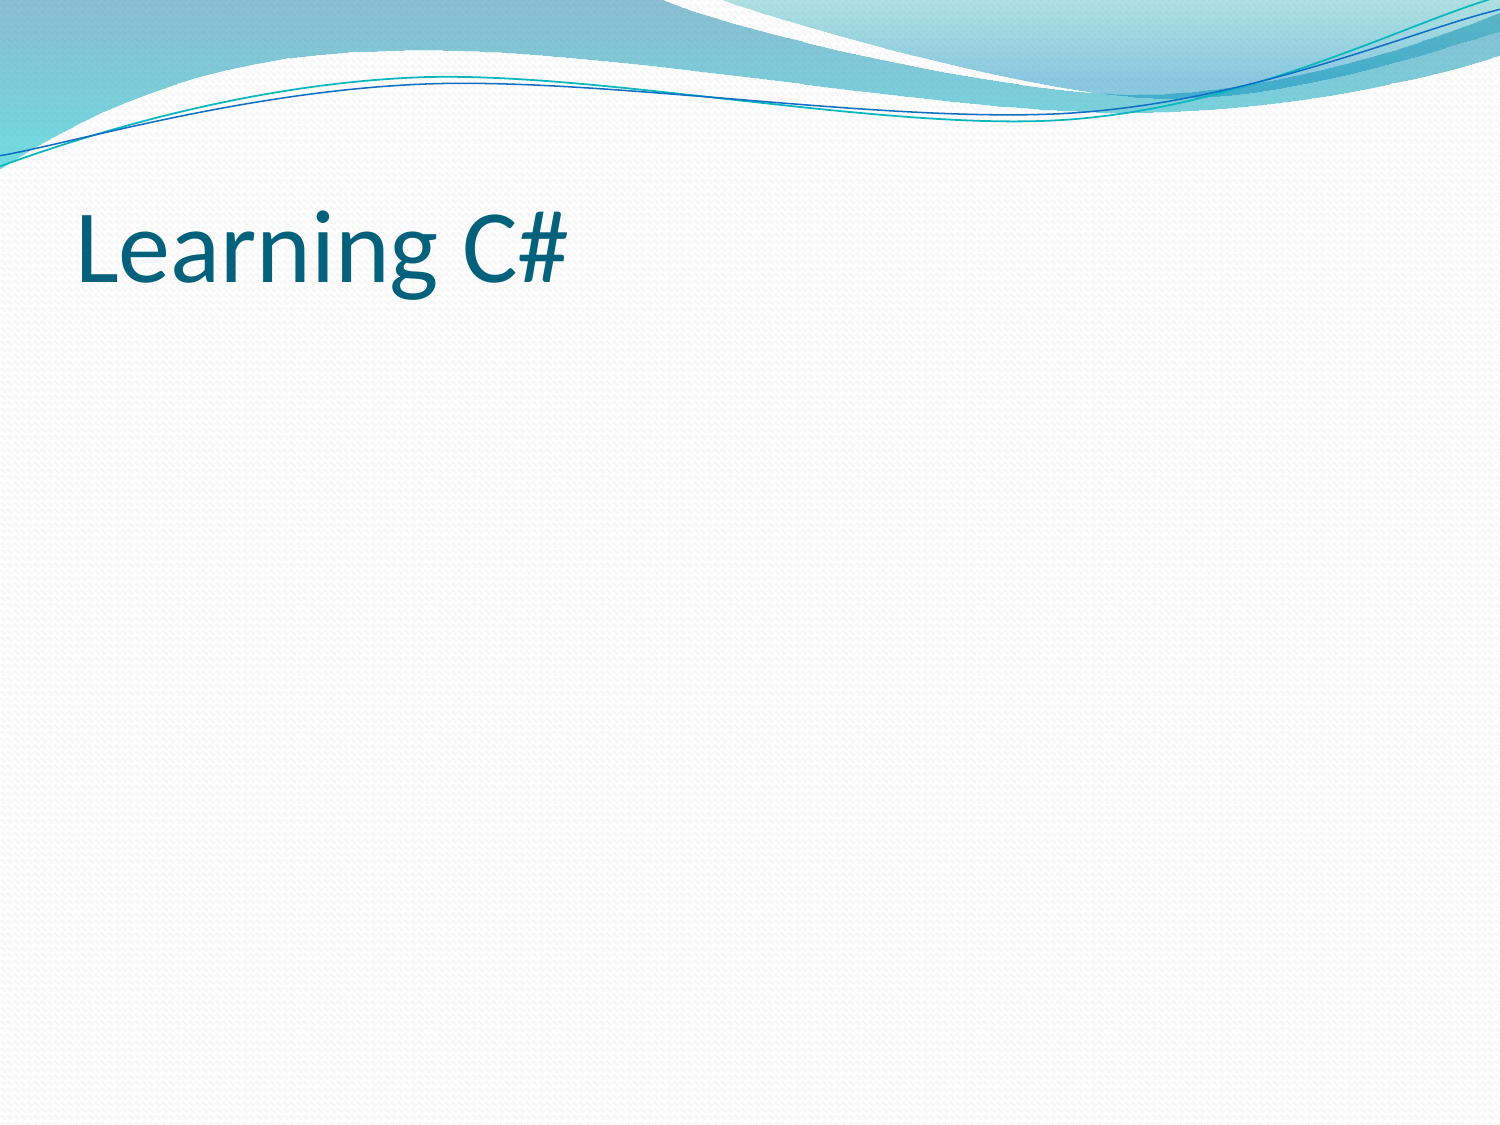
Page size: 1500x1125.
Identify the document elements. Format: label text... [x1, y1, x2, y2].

title Learning C# [75, 115, 1425, 303]
